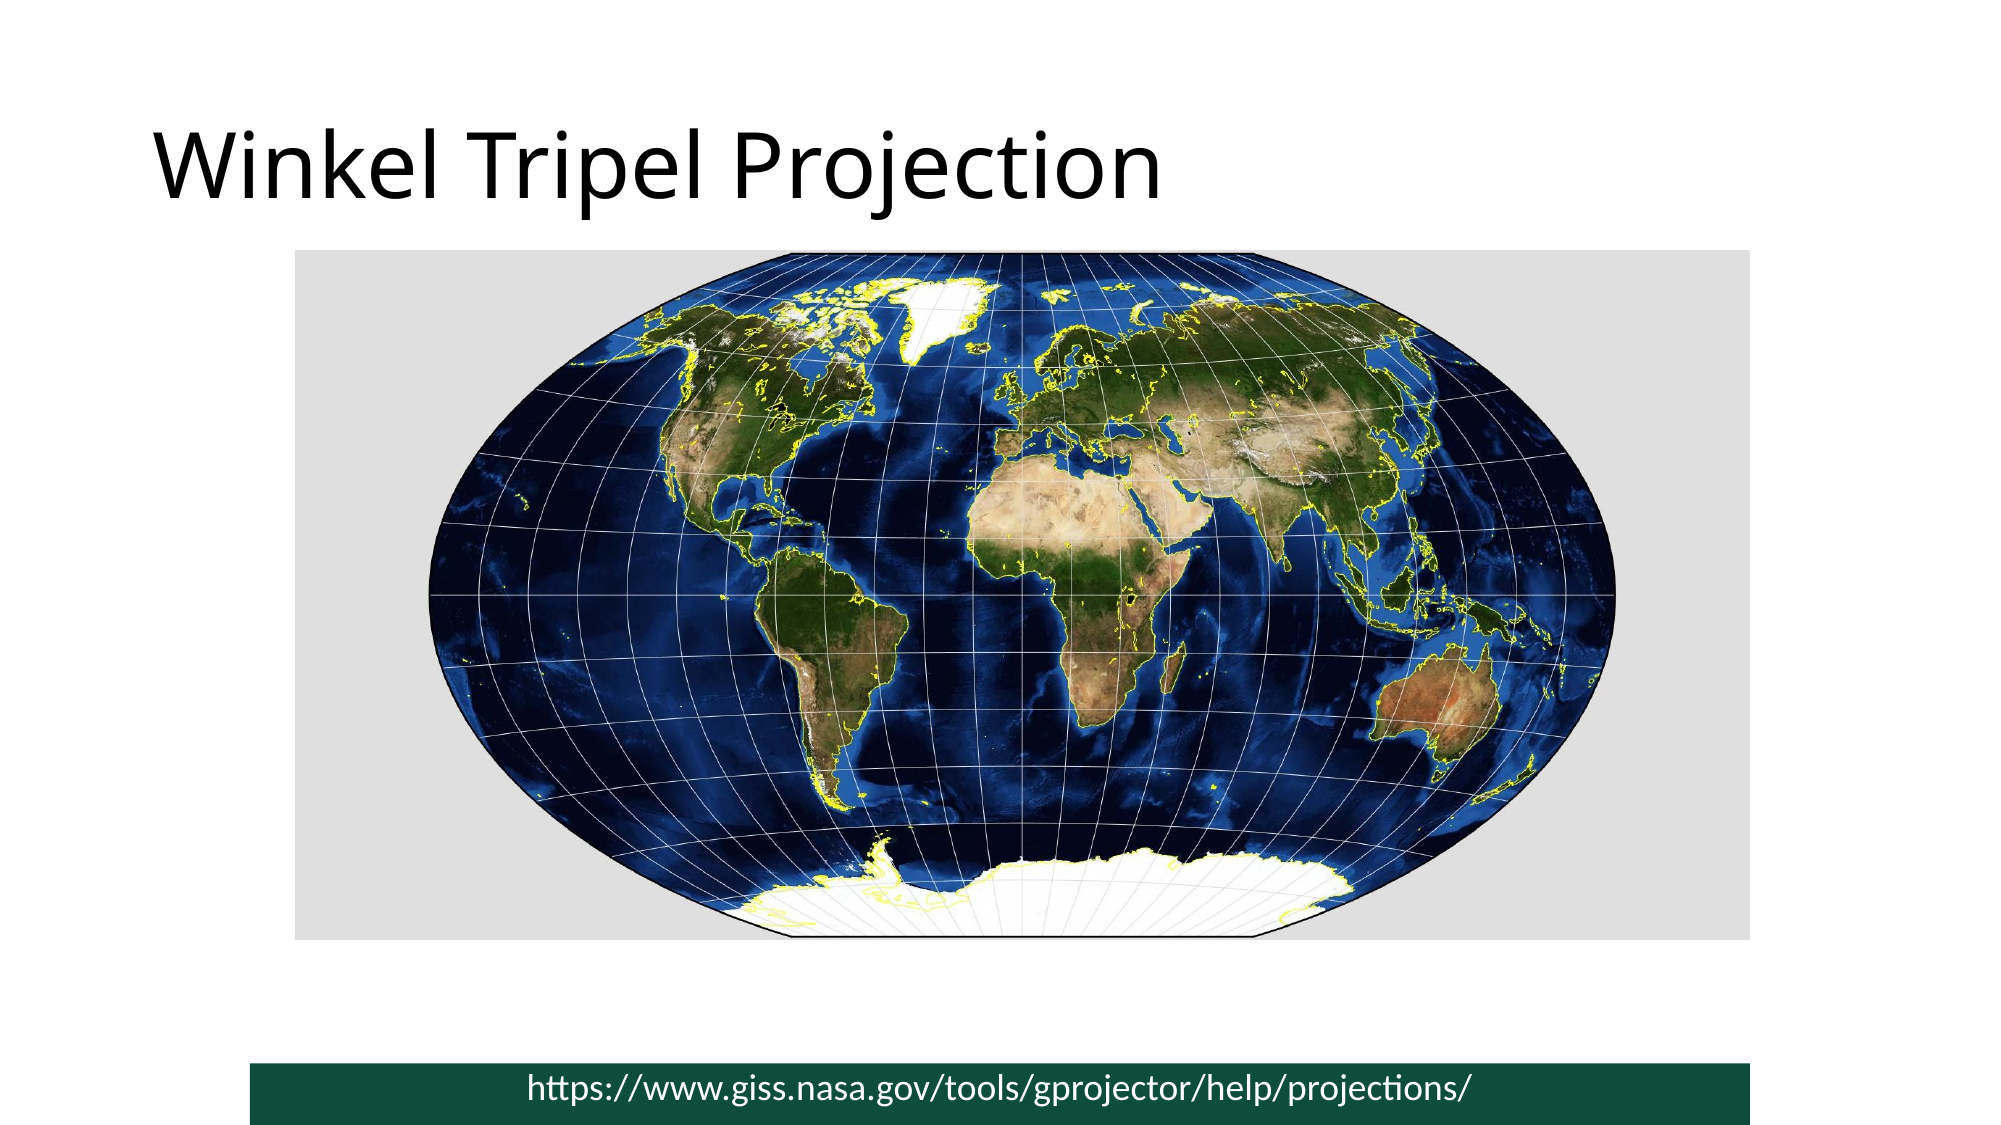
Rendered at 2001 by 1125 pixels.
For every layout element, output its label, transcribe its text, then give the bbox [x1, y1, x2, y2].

text_box https://www.giss.nasa.gov/tools/gprojector/help/projections/ [249, 1063, 1750, 1125]
text_box [294, 250, 1750, 940]
title Winkel Tripel Projection [137, 59, 1863, 278]
